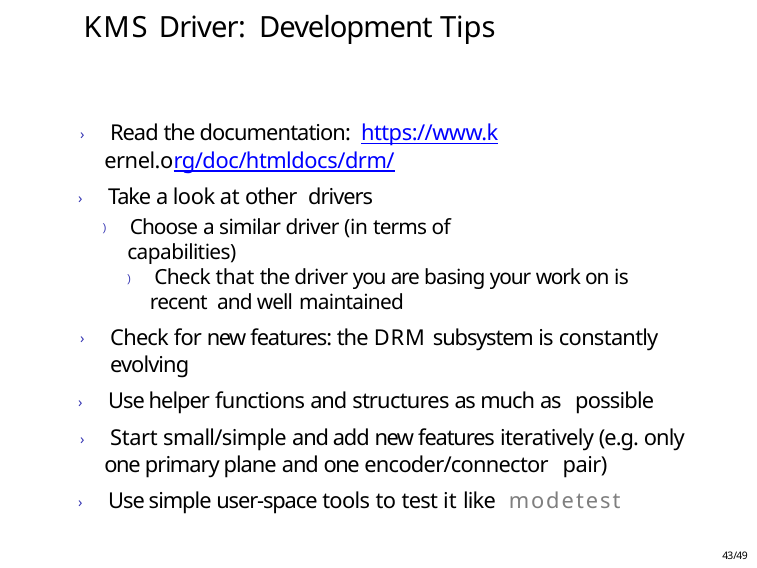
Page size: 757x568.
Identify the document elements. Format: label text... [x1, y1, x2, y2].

title KMS Driver: Development Tips [57, 8, 699, 104]
slide_number 43/49 [718, 551, 753, 568]
text_box › Read the documentation: https://www.kernel.org/doc/htmldocs/drm/ › Take a look at other drivers ) Choose a similar driver (in terms of capabilities) ) Check that the driver you are basing your work on is recent and well maintained › Check for new features: the DRM subsystem is constantly evolving › Use helper functions and structures as much as possible › Start small/simple and add new features iteratively (e.g. only one primary plane and one encoder/connector pair) › Use simple user-space tools to test it like modetest [78, 115, 692, 514]
